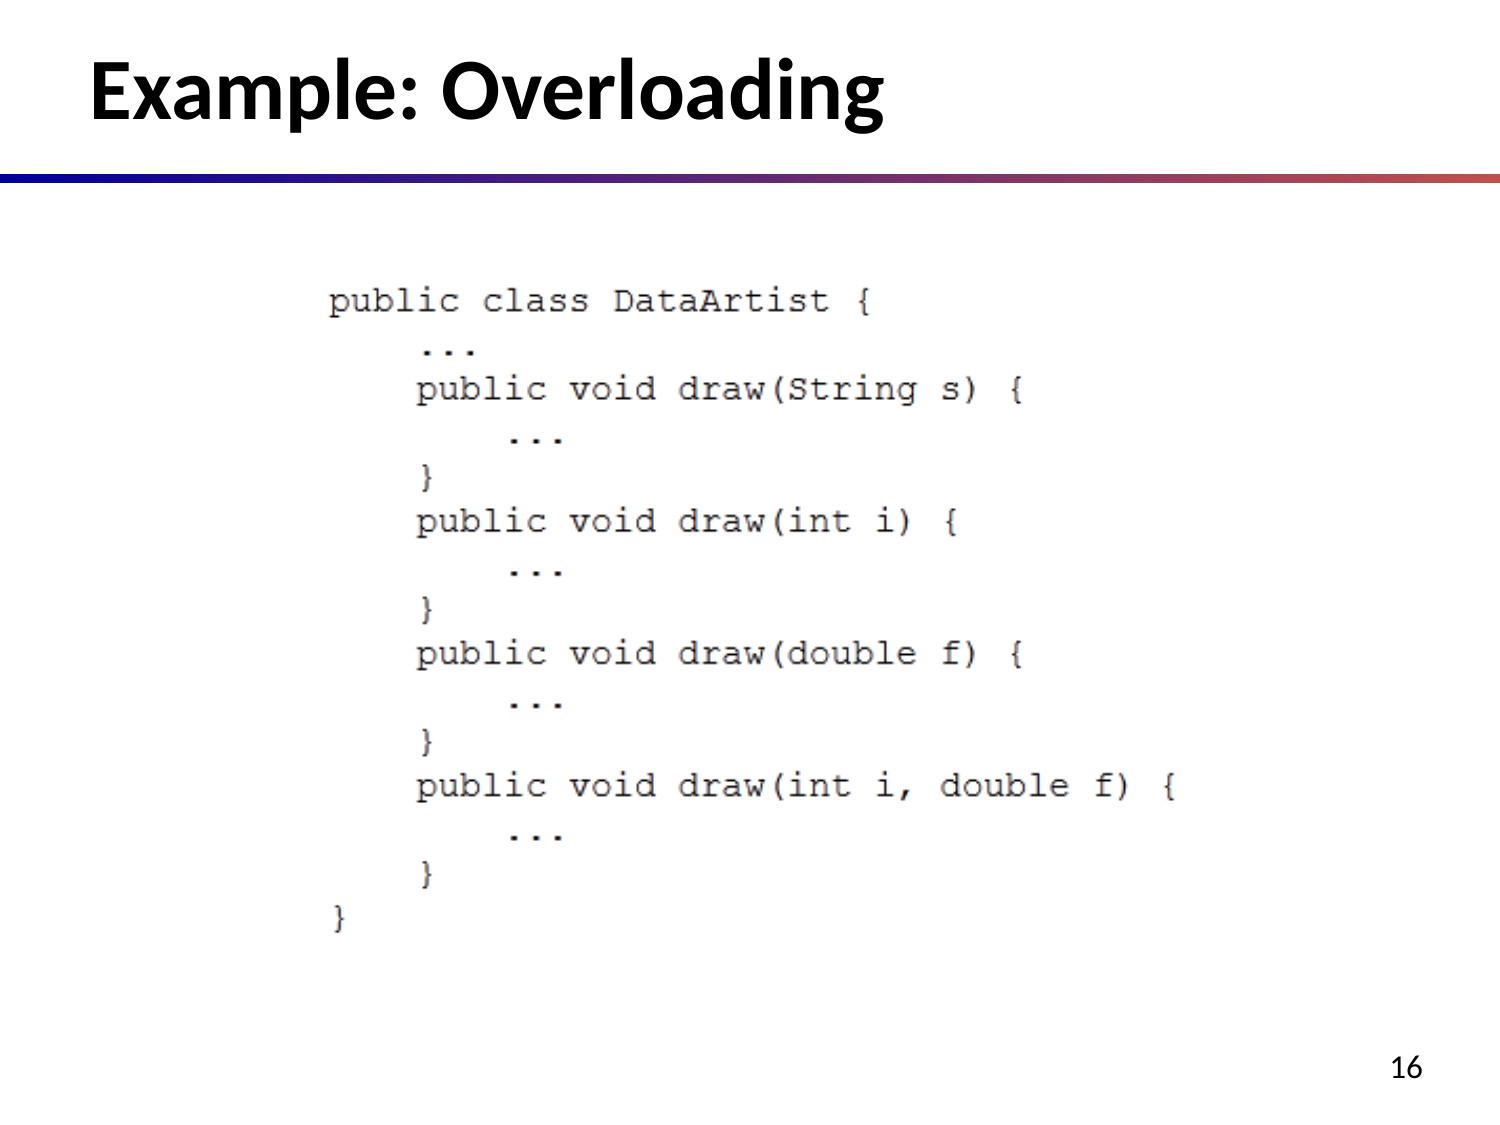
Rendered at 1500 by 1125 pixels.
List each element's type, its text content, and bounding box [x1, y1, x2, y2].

title Example: Overloading [75, 24, 1438, 150]
picture [312, 274, 1210, 951]
